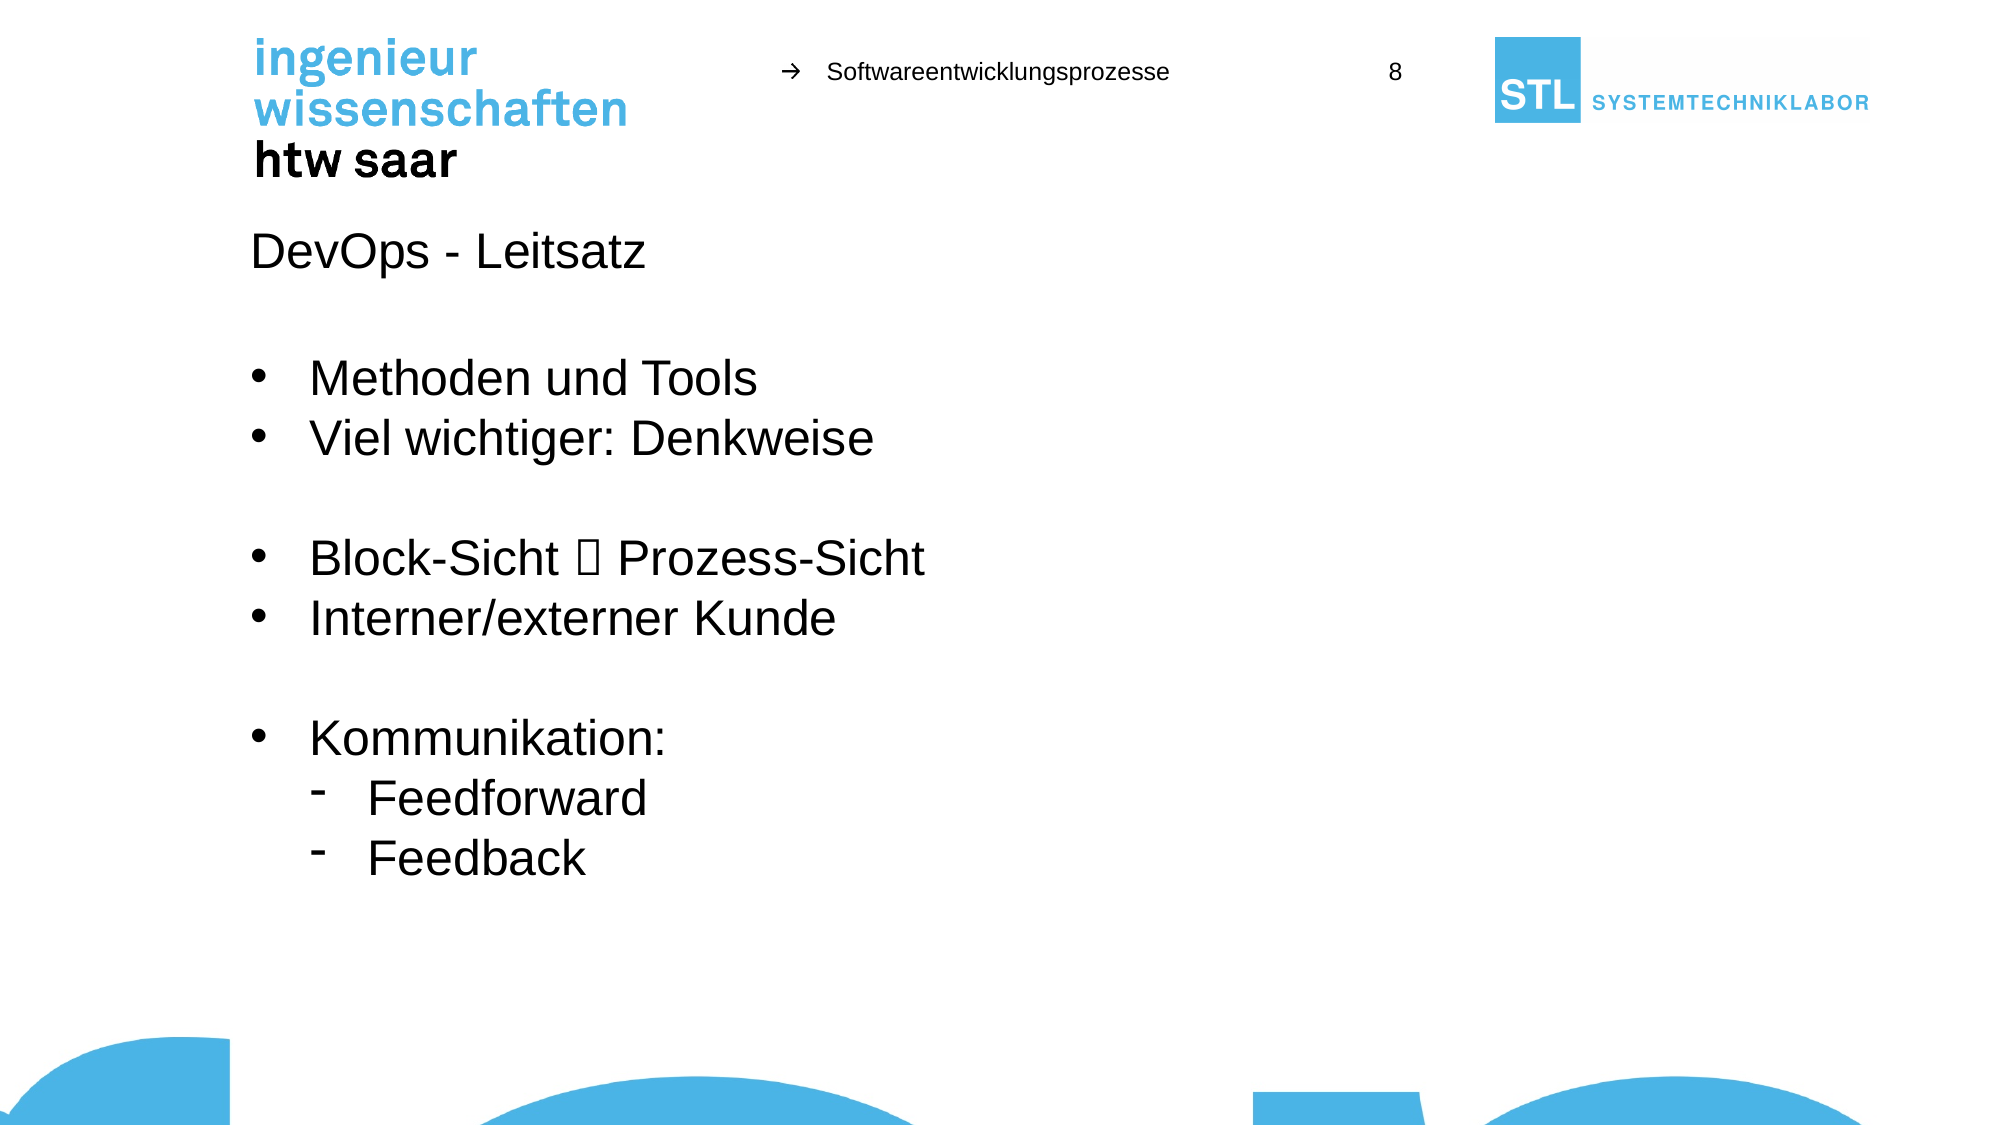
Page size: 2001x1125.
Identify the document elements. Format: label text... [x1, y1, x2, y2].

picture [1495, 37, 1870, 123]
list Methoden und Tools Viel wichtiger: Denkweise Block-Sicht  Prozess-Sicht Interner/externer Kunde Kommunikation: Feedforward Feedback [250, 338, 1869, 1036]
title DevOps - Leitsatz [250, 211, 1869, 334]
picture [253, 37, 626, 178]
picture [782, 63, 800, 79]
slide_number Softwareentwicklungsprozesse [811, 40, 1344, 101]
picture [0, 233, 2000, 1125]
slide_number 8 [1373, 40, 1475, 101]
